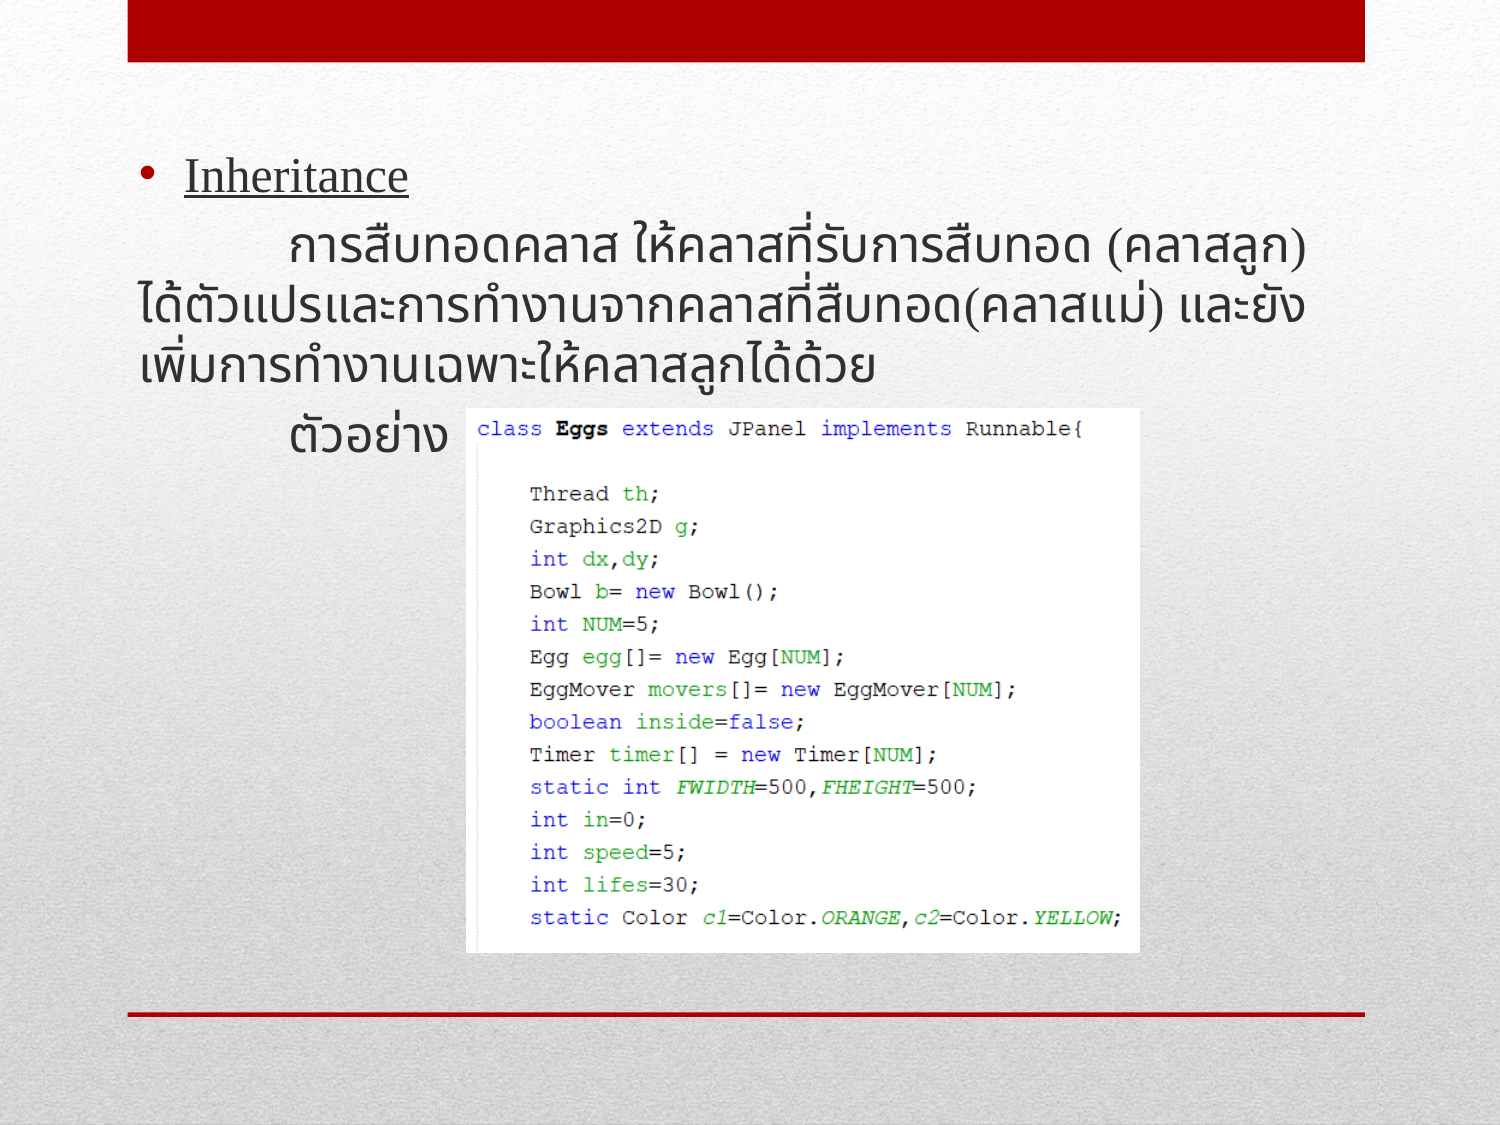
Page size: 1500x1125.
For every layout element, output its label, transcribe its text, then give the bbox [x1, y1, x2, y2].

picture [465, 408, 1141, 954]
list Inheritance การสืบทอดคลาส ให้คลาสที่รับการสืบทอด (คลาสลูก) ได้ตัวแปรและการทำงานจากคลาสที่สืบทอด(คลาสแม่) และยังเพิ่มการทำงานเฉพาะให้คลาสลูกได้ด้วย ตัวอย่าง : [123, 66, 1362, 609]
